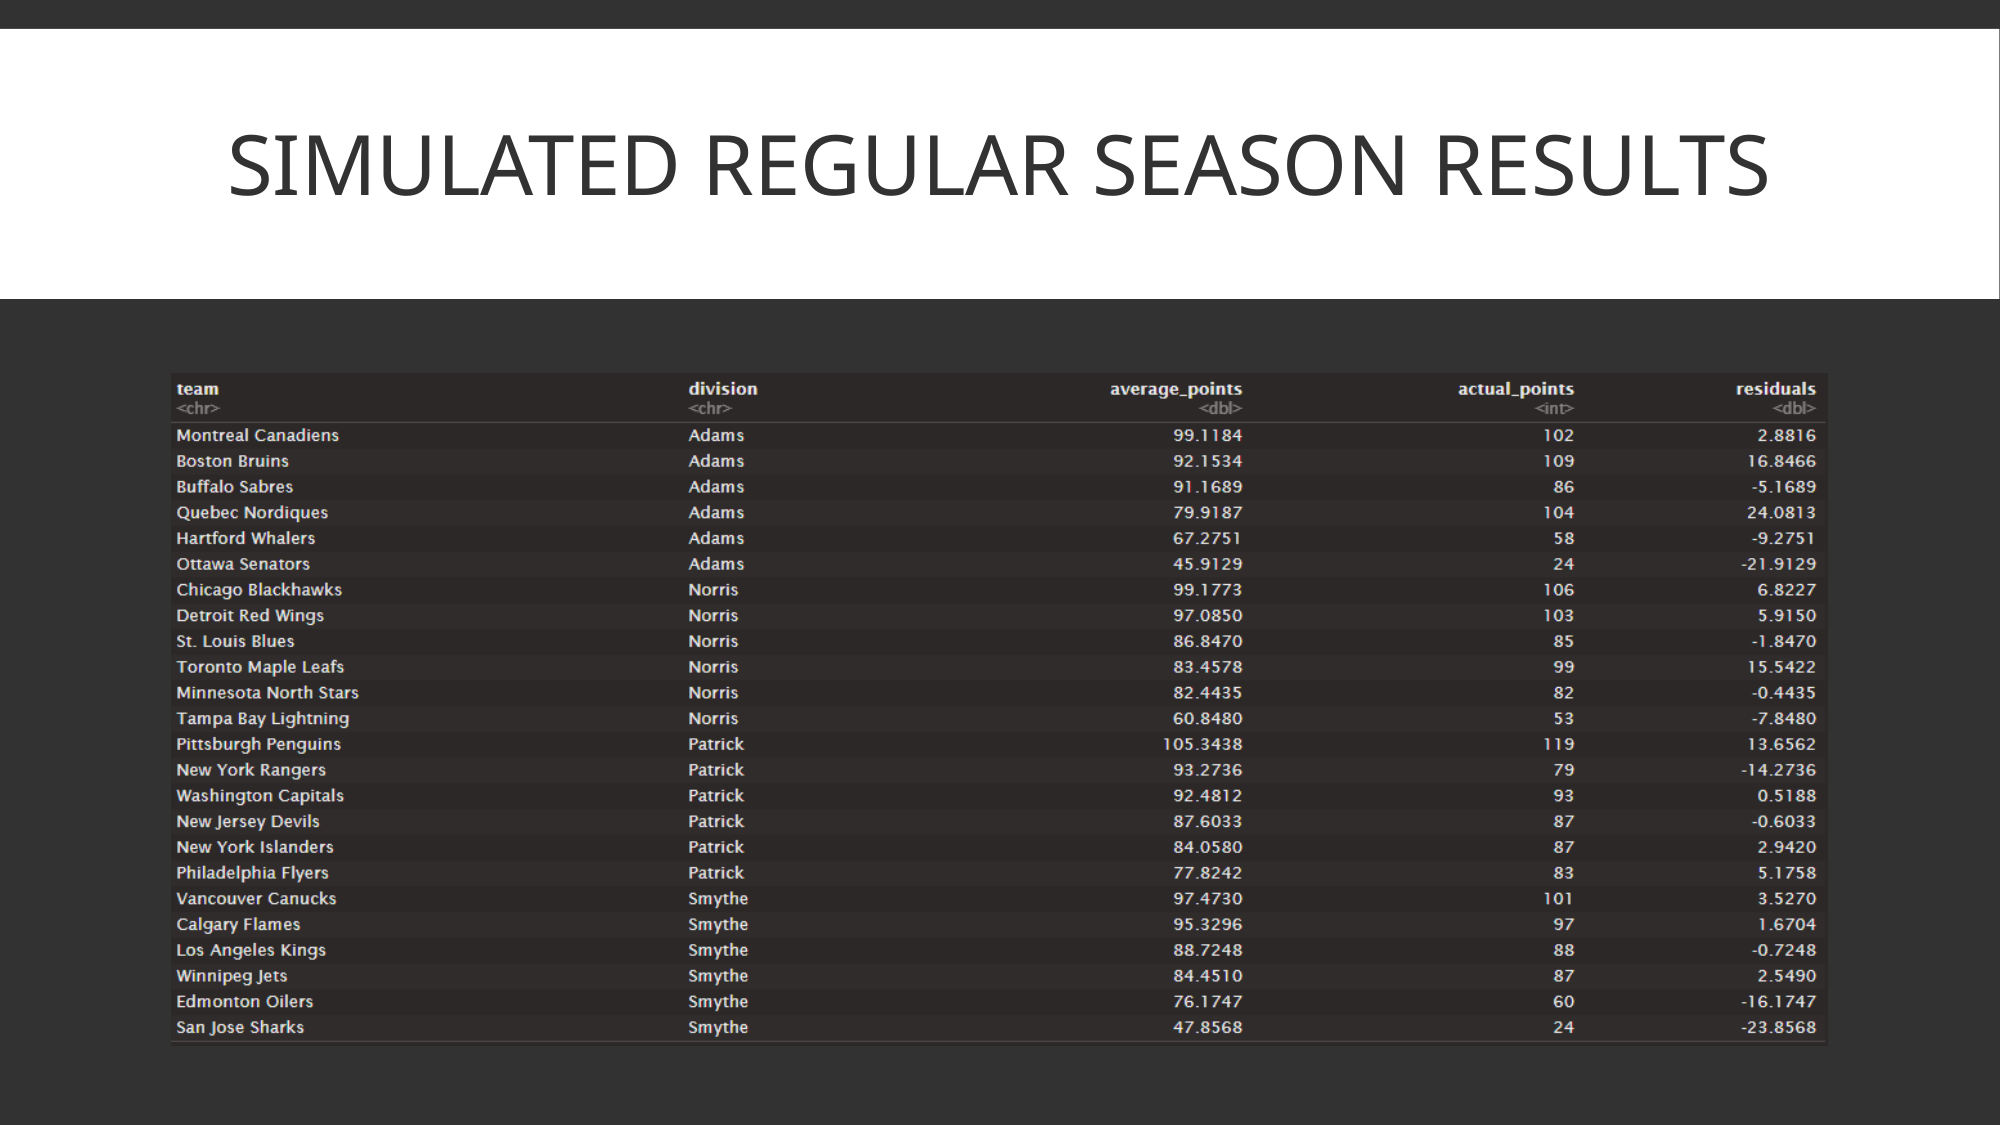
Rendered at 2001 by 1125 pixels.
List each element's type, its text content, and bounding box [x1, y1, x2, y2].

picture [171, 373, 1829, 1047]
title Simulated Regular Season Results [197, 46, 1803, 295]
